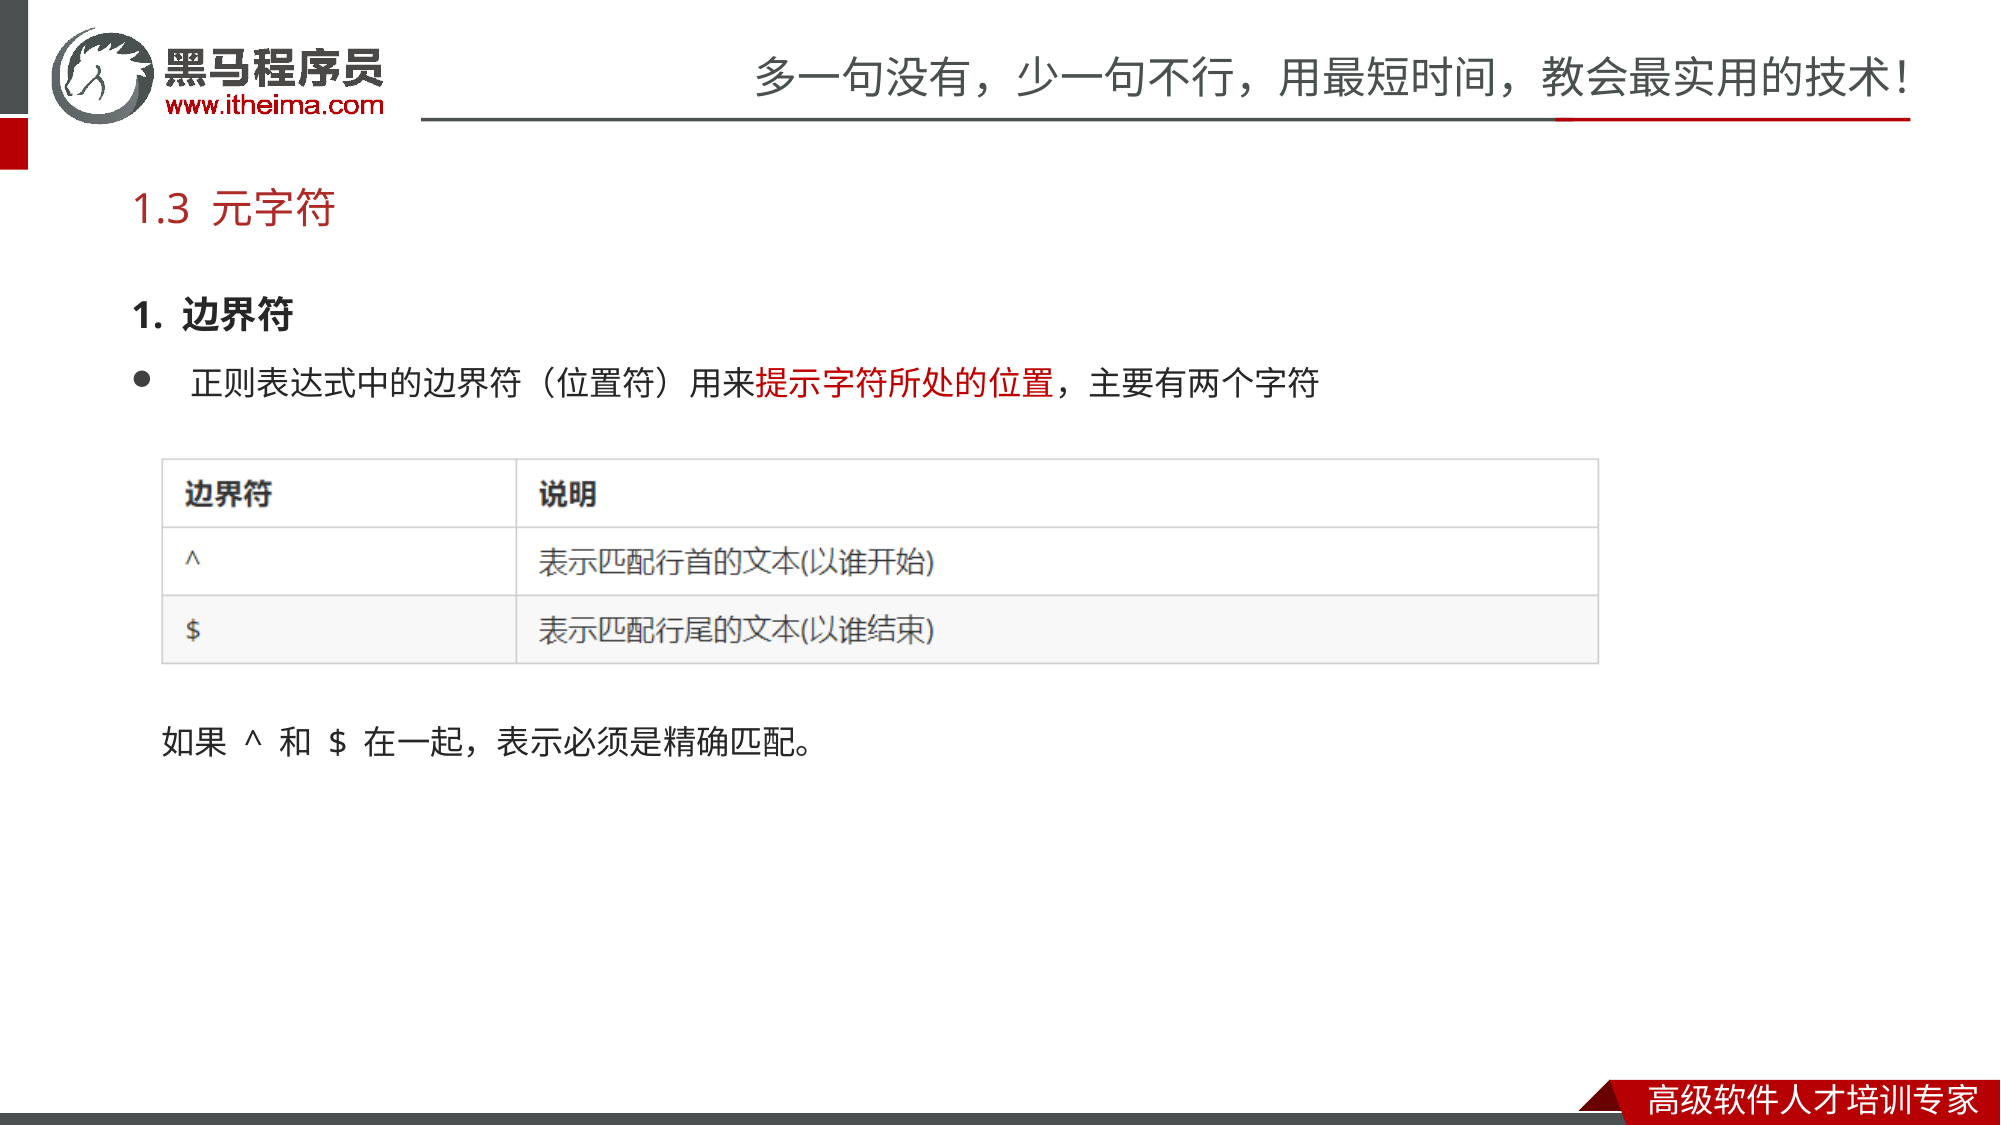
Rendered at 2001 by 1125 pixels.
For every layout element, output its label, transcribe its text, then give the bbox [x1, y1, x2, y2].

list 1. 边界符 正则表达式中的边界符（位置符）用来提示字符所处的位置，主要有两个字符 [116, 261, 1876, 1008]
picture [50, 26, 384, 125]
picture [133, 441, 1617, 676]
text_box 如果 ^ 和 $ 在一起，表示必须是精确匹配。 [147, 718, 1229, 782]
title 1.3 元字符 [116, 164, 1880, 250]
